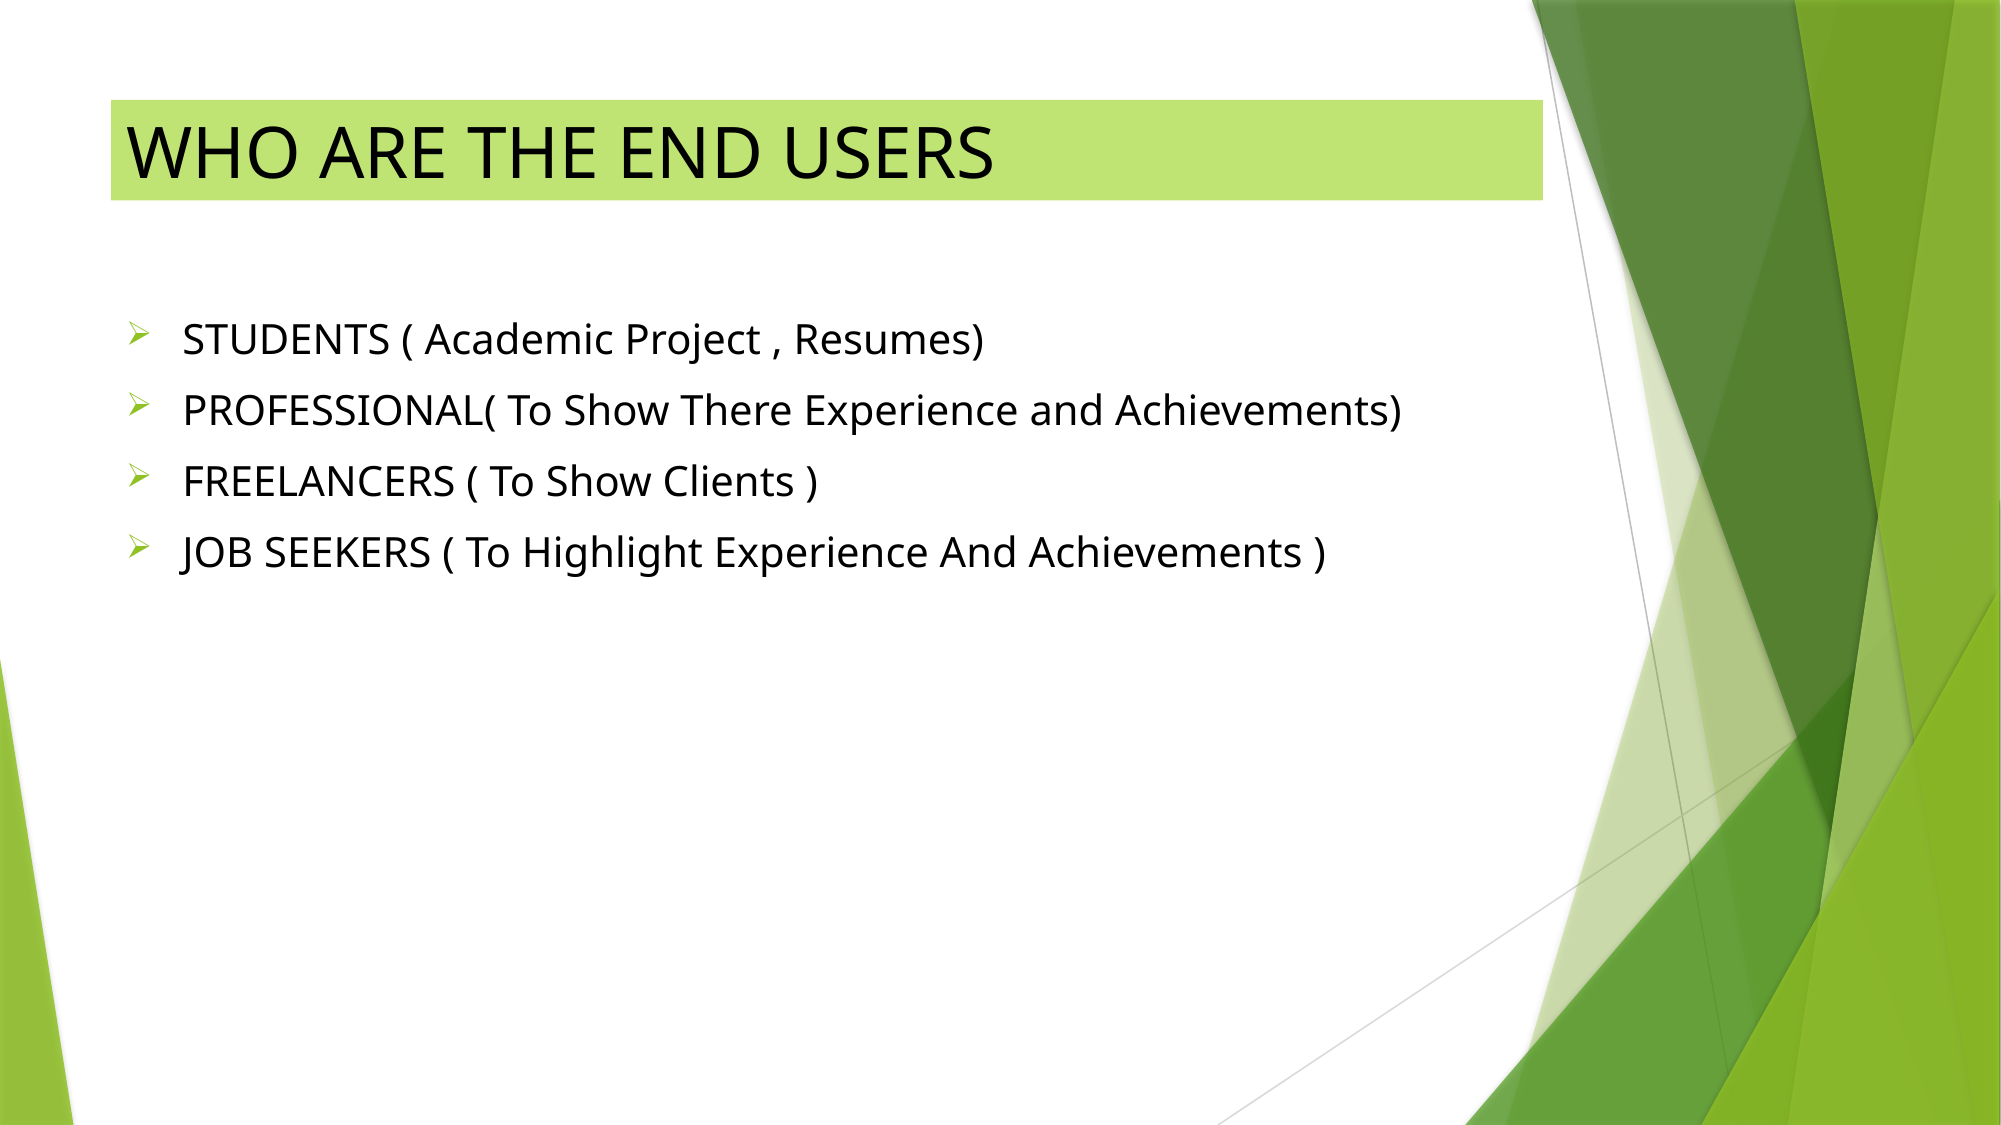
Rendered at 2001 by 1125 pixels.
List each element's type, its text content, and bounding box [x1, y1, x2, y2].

list STUDENTS ( Academic Project , Resumes) PROFESSIONAL( To Show There Experience and Achievements) FREELANCERS ( To Show Clients ) JOB SEEKERS ( To Highlight Experience And Achievements ) [111, 305, 1522, 942]
title WHO ARE THE END USERS [111, 99, 1543, 201]
